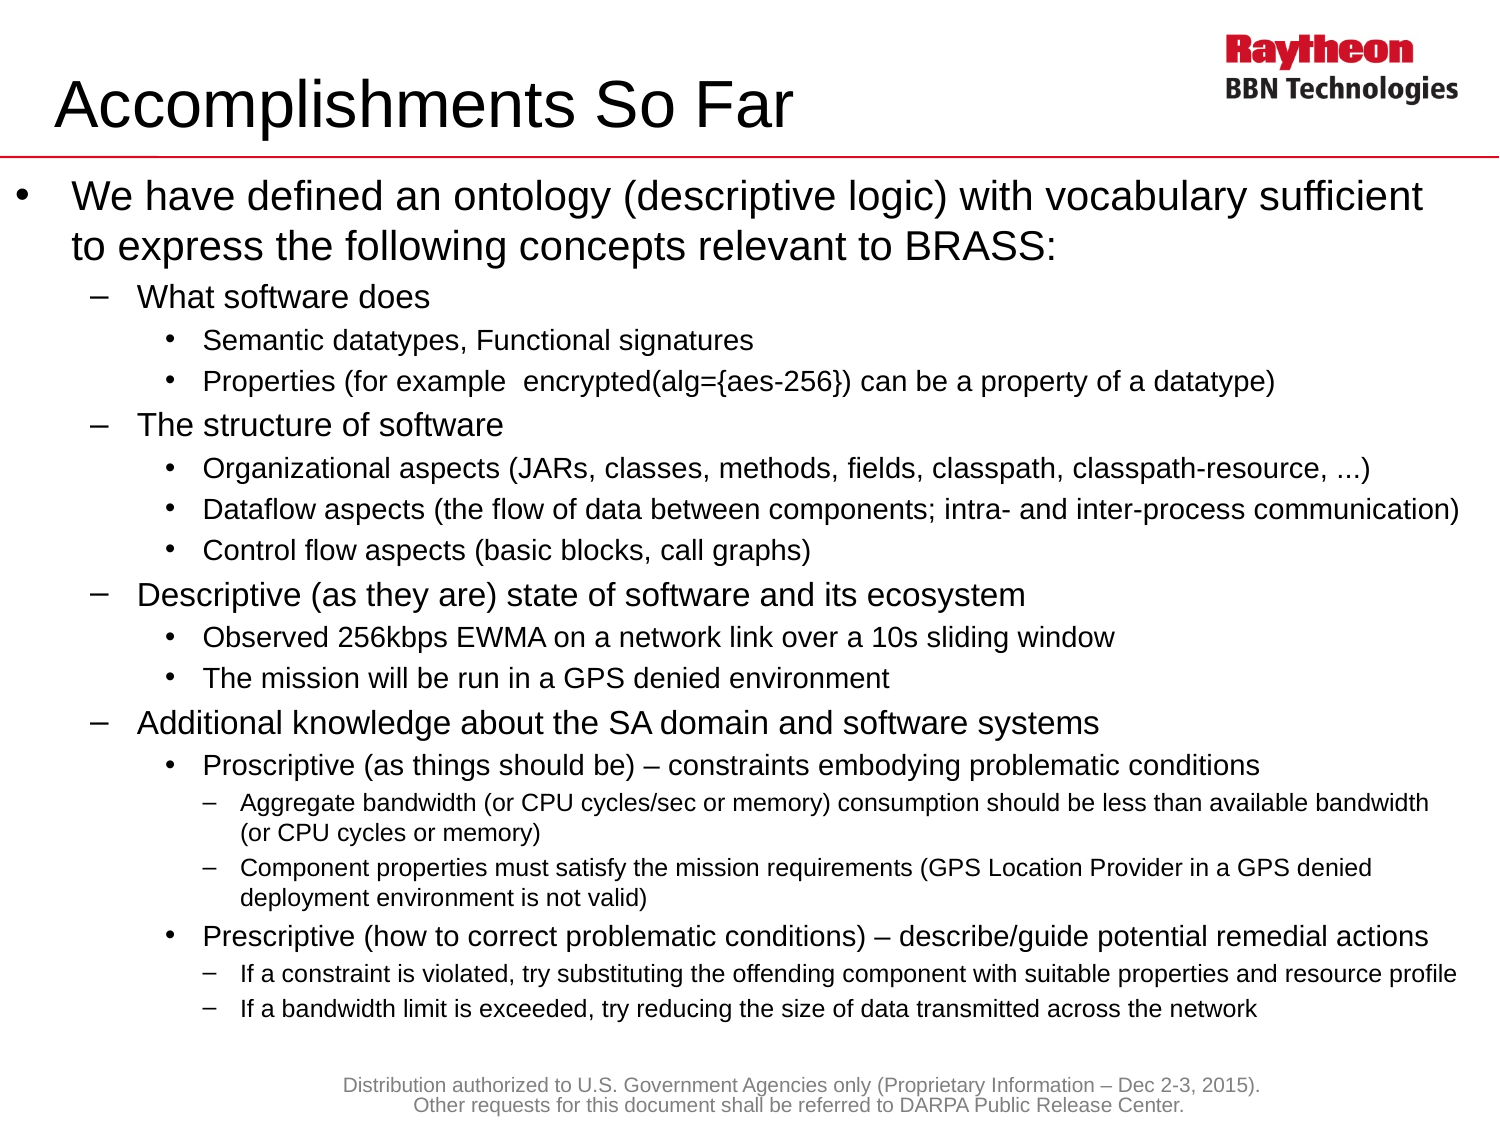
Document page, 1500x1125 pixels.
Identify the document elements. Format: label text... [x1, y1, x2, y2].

title Accomplishments So Far [39, 44, 1390, 158]
picture [1222, 31, 1460, 108]
list We have defined an ontology (descriptive logic) with vocabulary sufficient to express the following concepts relevant to BRASS: What software does Semantic datatypes, Functional signatures Properties (for example encrypted(alg={aes-256}) can be a property of a datatype) The structure of software Organizational aspects (JARs, classes, methods, fields, classpath, classpath-resource, ...) Dataflow aspects (the flow of data between components; intra- and inter-process communication) Control flow aspects (basic blocks, call graphs) Descriptive (as they are) state of software and its ecosystem Observed 256kbps EWMA on a network link over a 10s sliding window The mission will be run in a GPS denied environment Additional knowledge about the SA domain and software systems Proscriptive (as things should be) – constraints embodying problematic conditions Aggregate bandwidth (or CPU cycles/sec or memory) consumption should be less than available bandwidth (or CPU cycles or memory) Component properties must satisfy the mission requirements (GPS Location Provider in a GPS denied deployment environment is not valid) Prescriptive (how to correct problematic conditions) – describe/guide potential remedial actions If a constraint is violated, try substituting the offending component with suitable properties and resource profile If a bandwidth limit is exceeded, try reducing the size of data transmitted across the network [0, 160, 1480, 1052]
